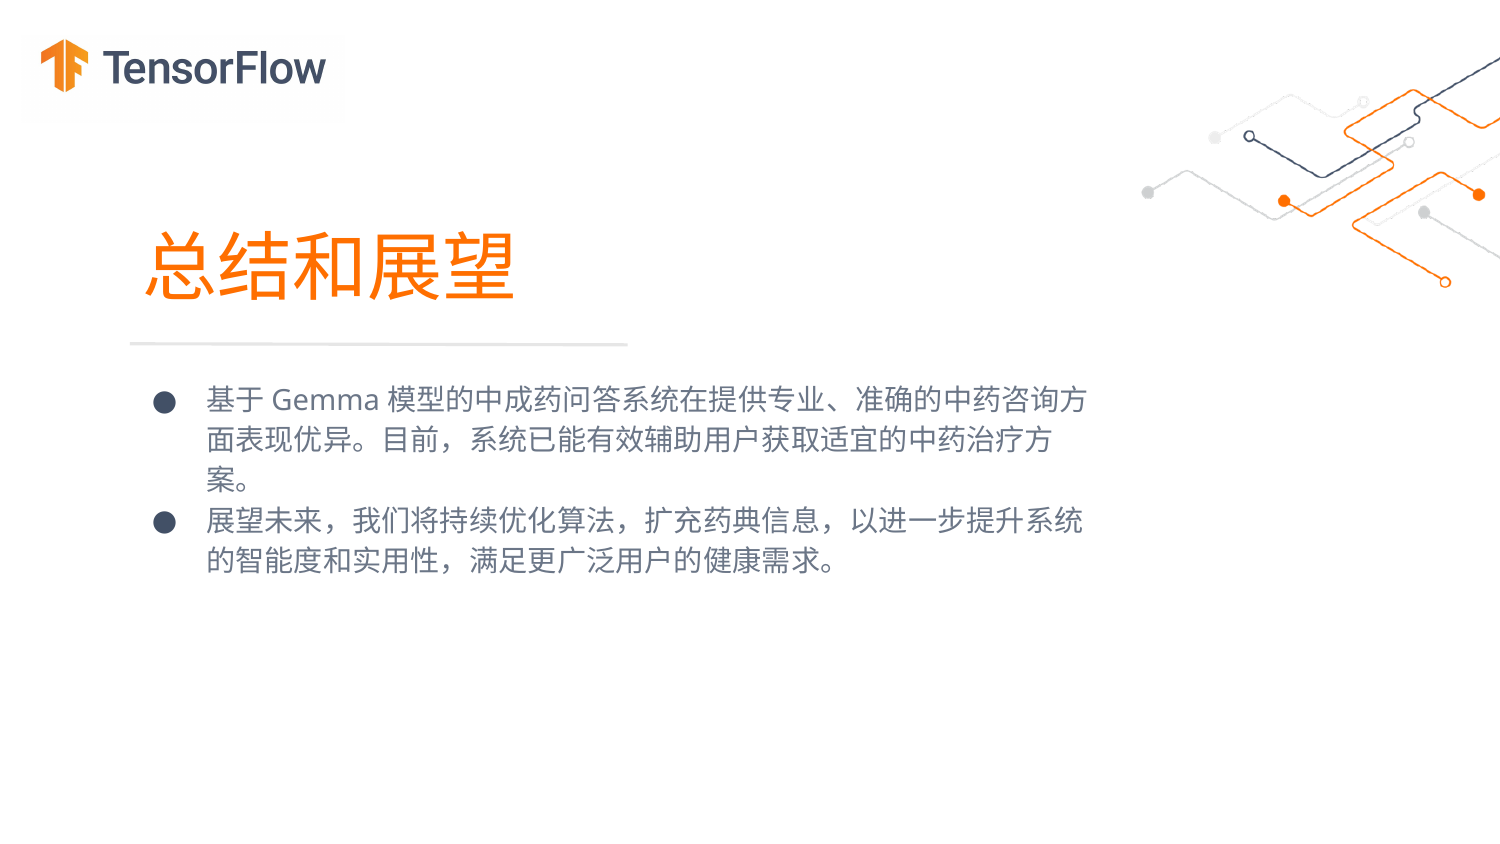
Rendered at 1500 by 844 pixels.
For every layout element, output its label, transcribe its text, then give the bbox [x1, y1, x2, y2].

picture [1034, 1, 1500, 355]
picture [21, 35, 345, 123]
text_box 基于Gemma模型的中成药问答系统在提供专业、准确的中药咨询方面表现优异。目前，系统已能有效辅助用户获取适宜的中药治疗方案。 展望未来，我们将持续优化算法，扩充药典信息，以进一步提升系统的智能度和实用性，满足更广泛用户的健康需求。 [115, 361, 1105, 650]
text_box 总结和展望 [127, 204, 638, 290]
